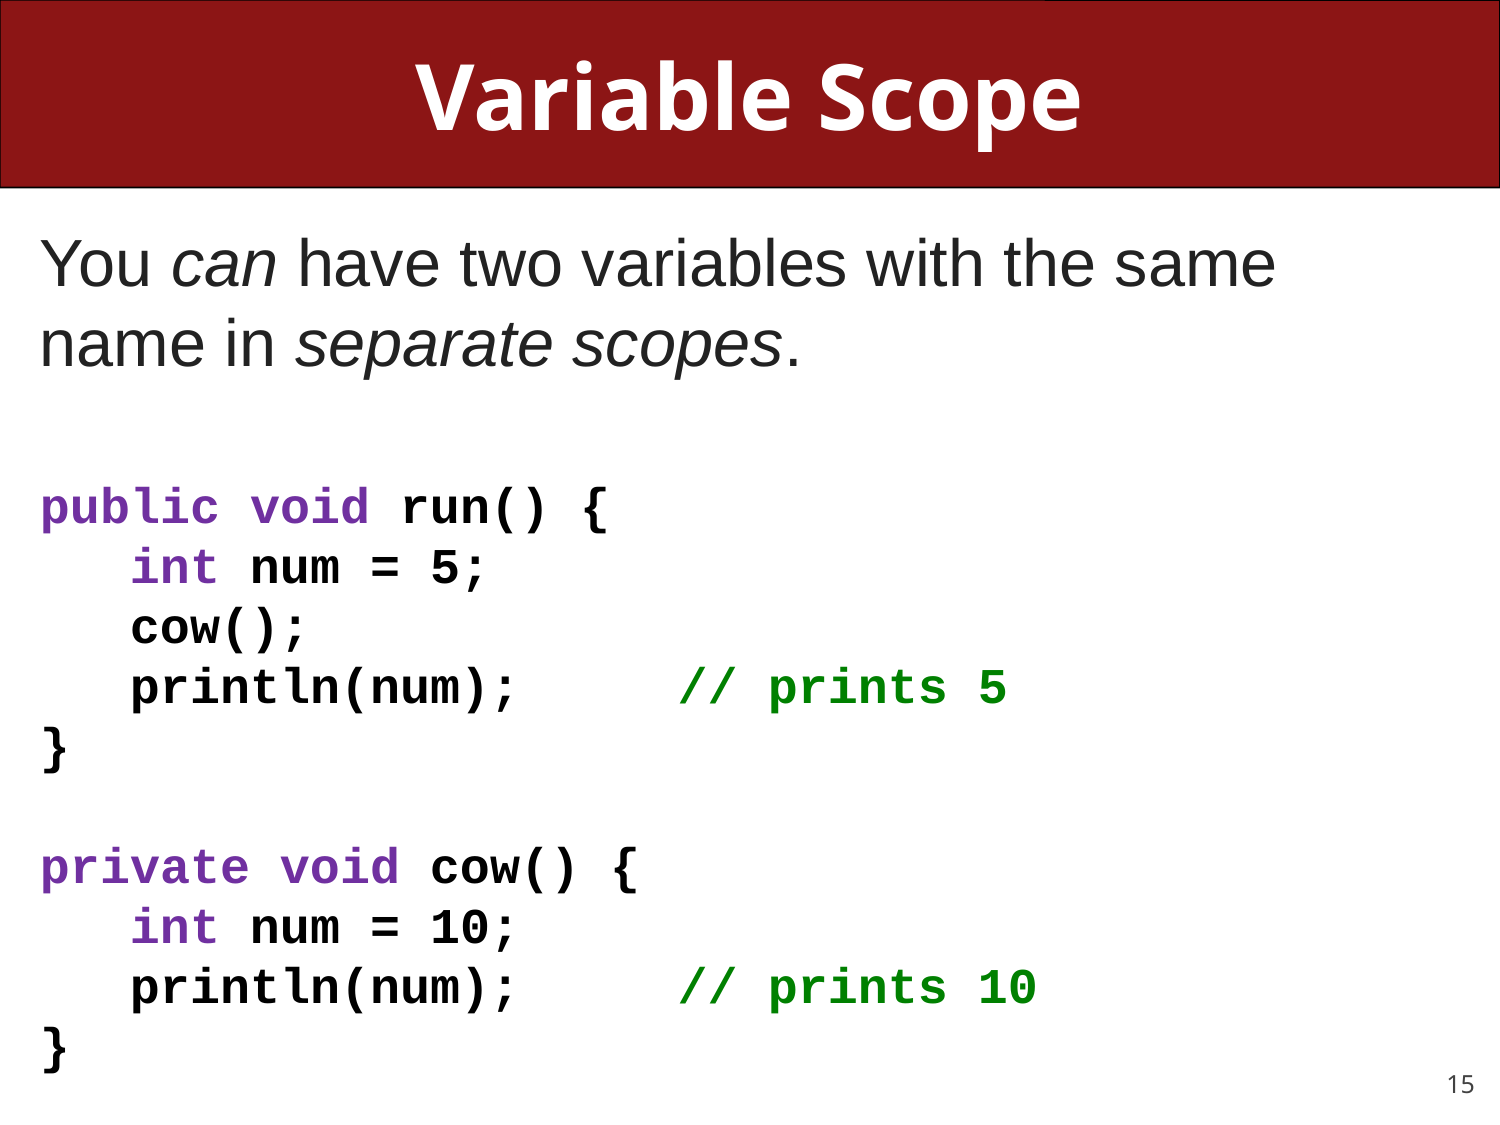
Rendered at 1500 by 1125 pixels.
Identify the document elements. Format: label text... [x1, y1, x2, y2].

title Variable Scope [75, 0, 1425, 188]
list You can have two variables with the same name in separate scopes. public void run() { int num = 5; cow(); println(num); // prints 5 } private void cow() { int num = 10; println(num); // prints 10 } [24, 212, 1475, 1081]
